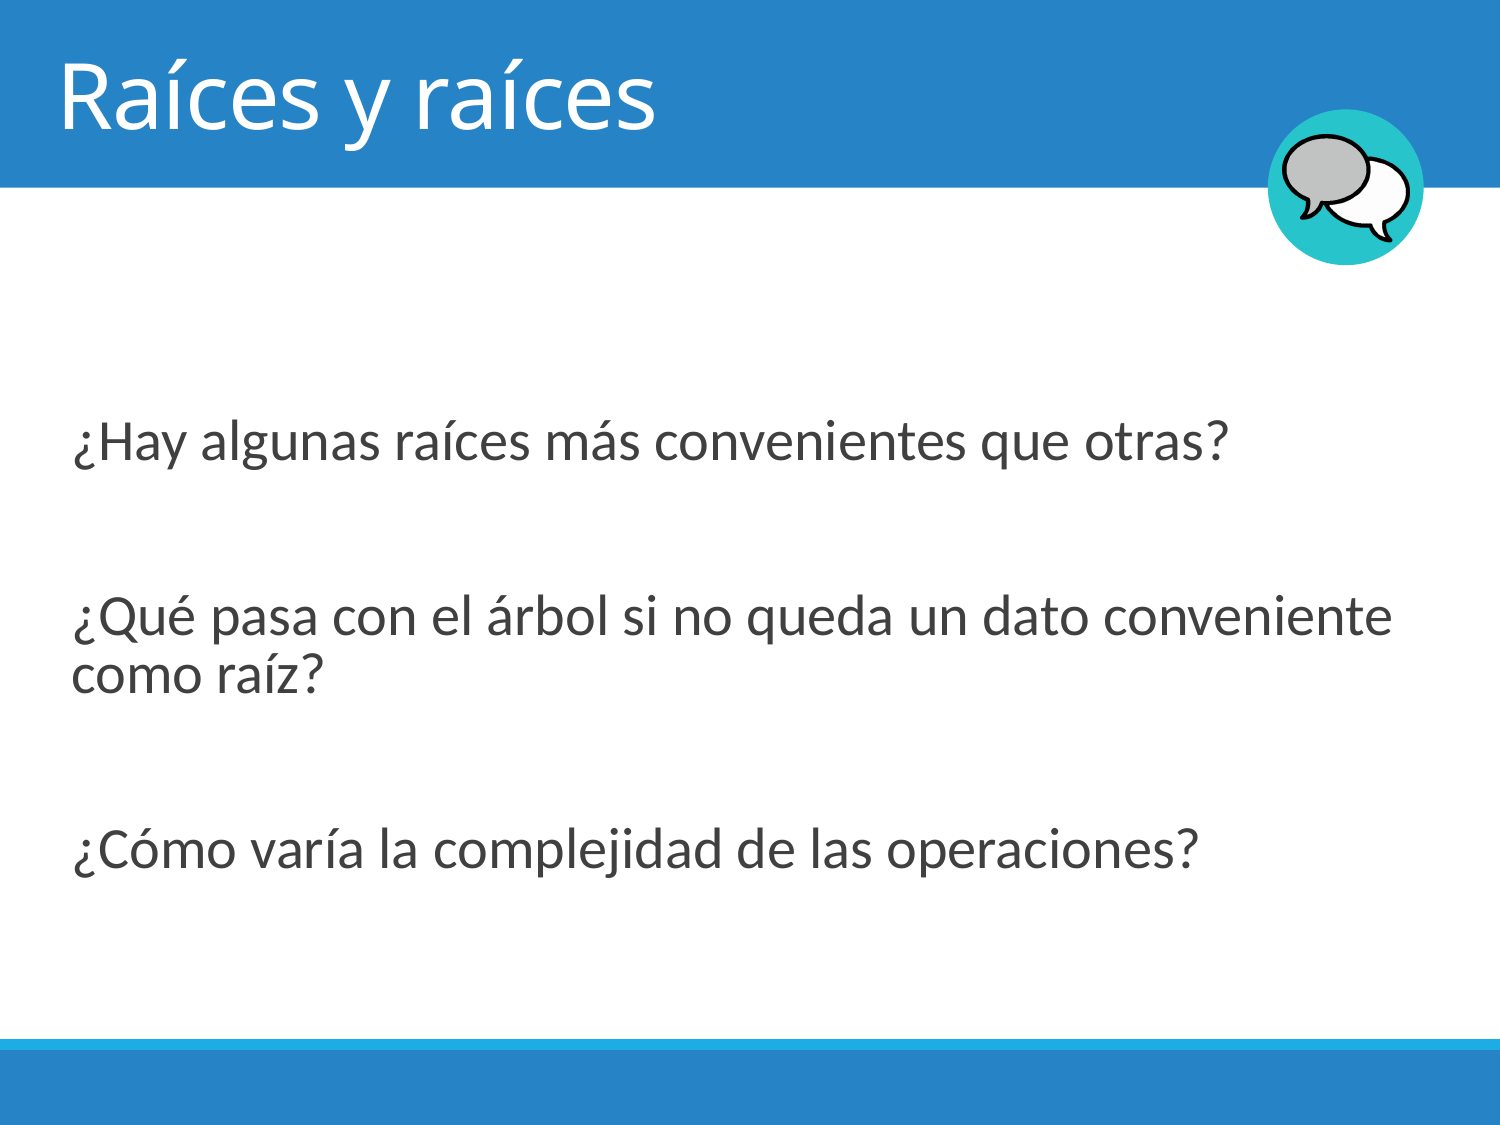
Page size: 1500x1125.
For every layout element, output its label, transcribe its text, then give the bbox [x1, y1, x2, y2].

list ¿Hay algunas raíces más convenientes que otras? ¿Qué pasa con el árbol si no queda un dato conveniente como raíz? ¿Cómo varía la complejidad de las operaciones? [41, 299, 1459, 1001]
title Raíces y raíces [41, 0, 1459, 188]
picture [1282, 188, 1410, 252]
